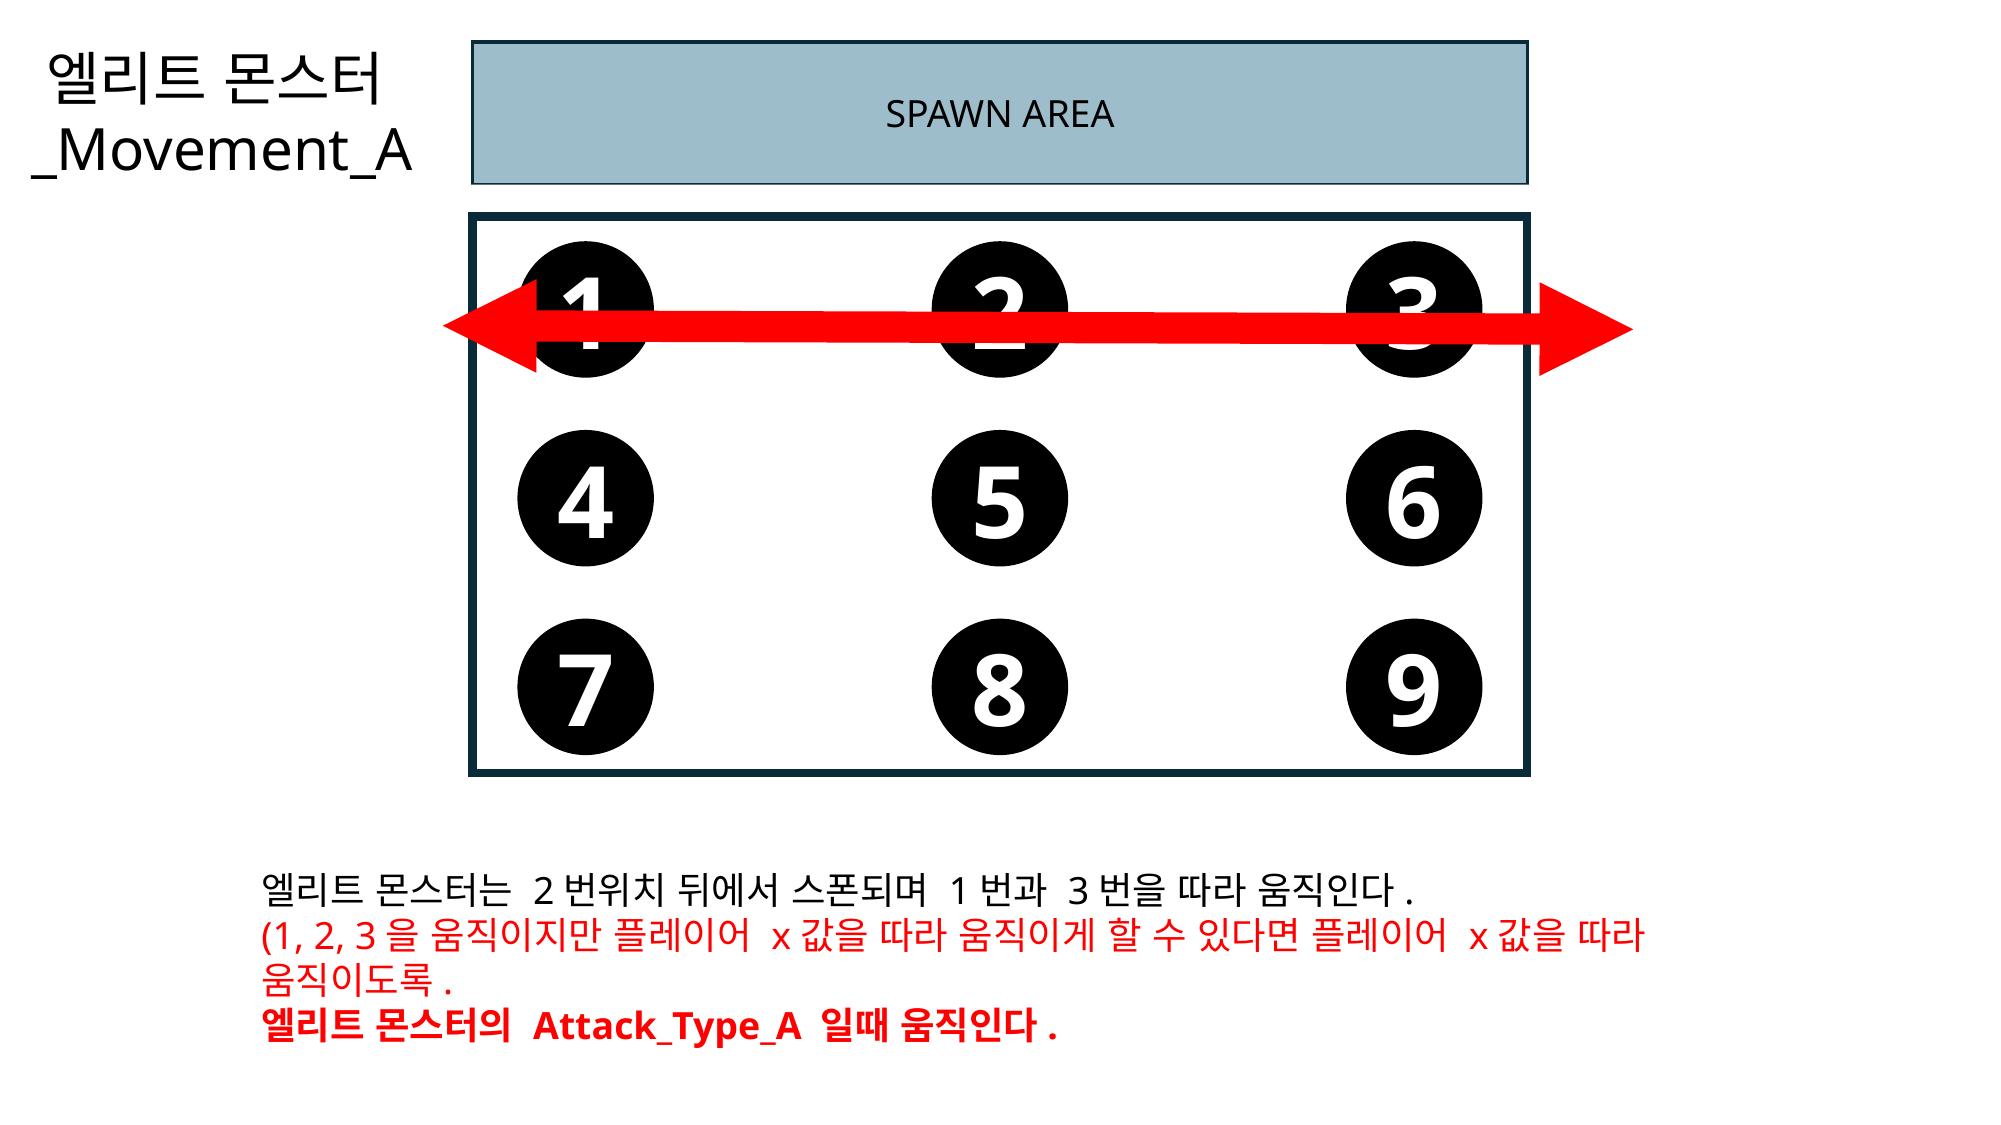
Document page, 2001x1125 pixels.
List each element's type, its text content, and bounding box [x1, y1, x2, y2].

text_box 엘리트 몬스터는 2번위치 뒤에서 스폰되며 1번과 3번을 따라 움직인다. (1, 2, 3을 움직이지만 플레이어 x값을 따라 움직이게 할 수 있다면 플레이어 x값을 따라 움직이도록. 엘리트 몬스터의 Attack_Type_A 일때 움직인다. [246, 859, 1753, 1055]
text_box SPAWN AREA [816, 82, 1184, 143]
text_box [422, 183, 1578, 806]
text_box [471, 330, 1528, 774]
text_box [496, 40, 1529, 183]
text_box 엘리트 몬스터_Movement_A [0, 35, 496, 190]
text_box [471, 215, 1528, 325]
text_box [442, 325, 1634, 330]
